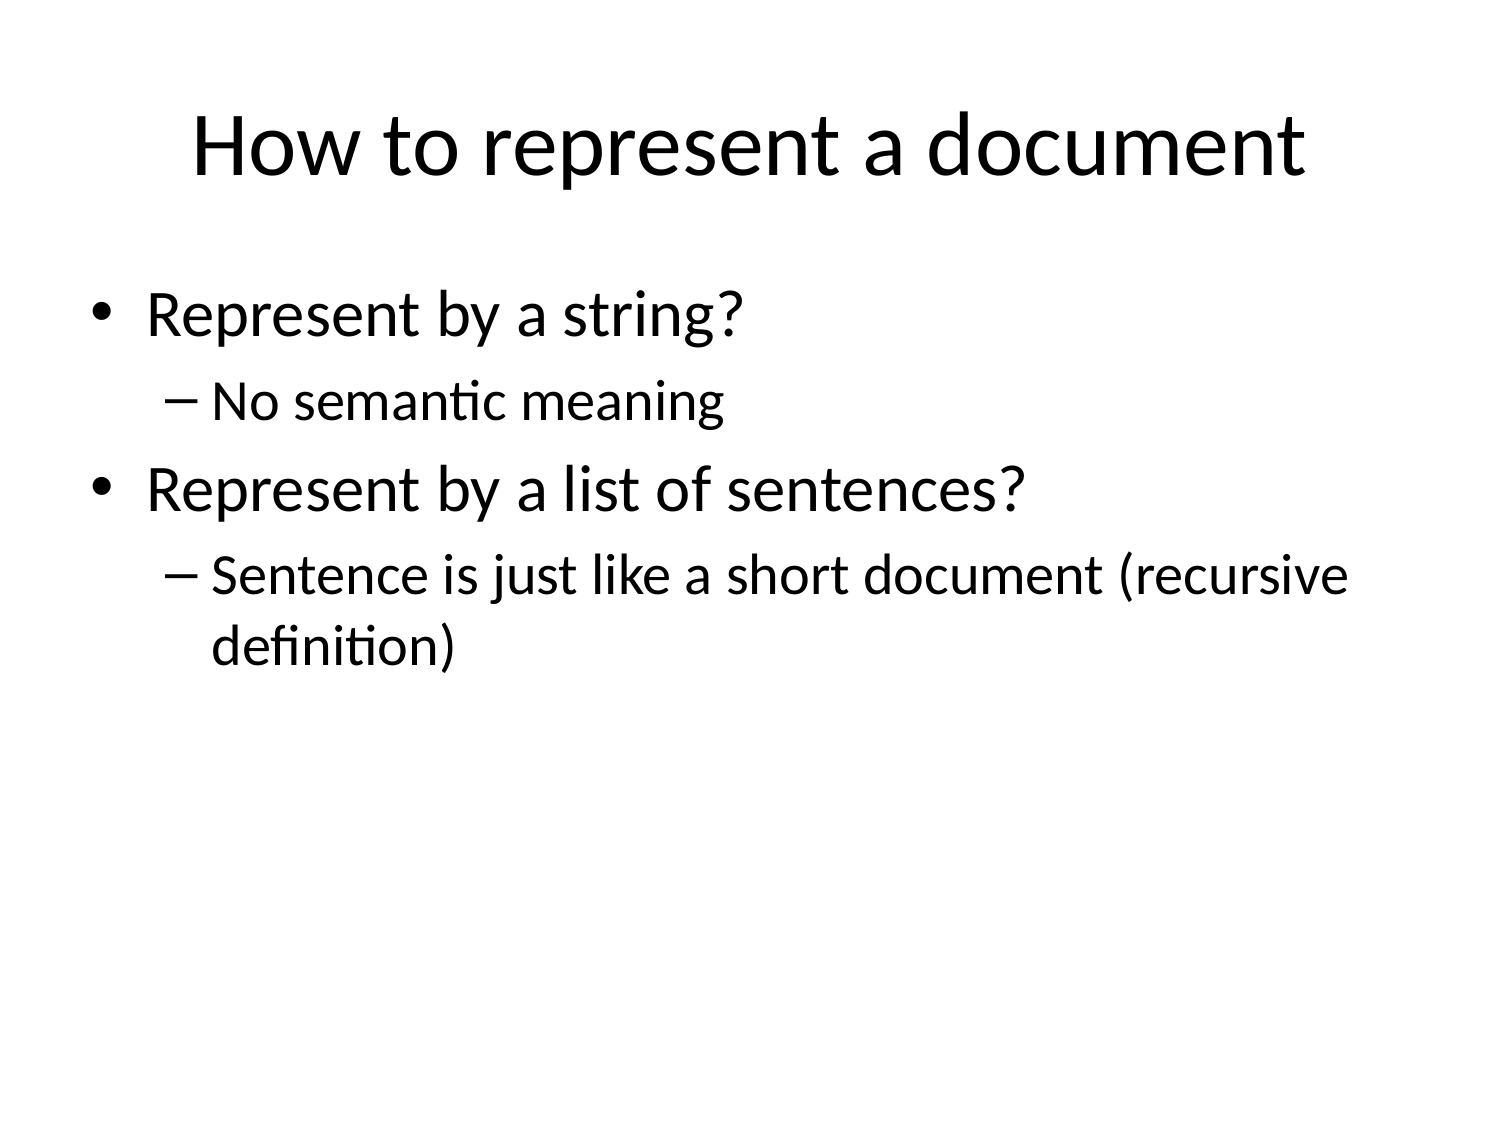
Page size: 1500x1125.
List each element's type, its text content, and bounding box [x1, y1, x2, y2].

list Represent by a string? No semantic meaning Represent by a list of sentences? Sentence is just like a short document (recursive definition) [75, 262, 1425, 1005]
title How to represent a document [75, 45, 1425, 233]
